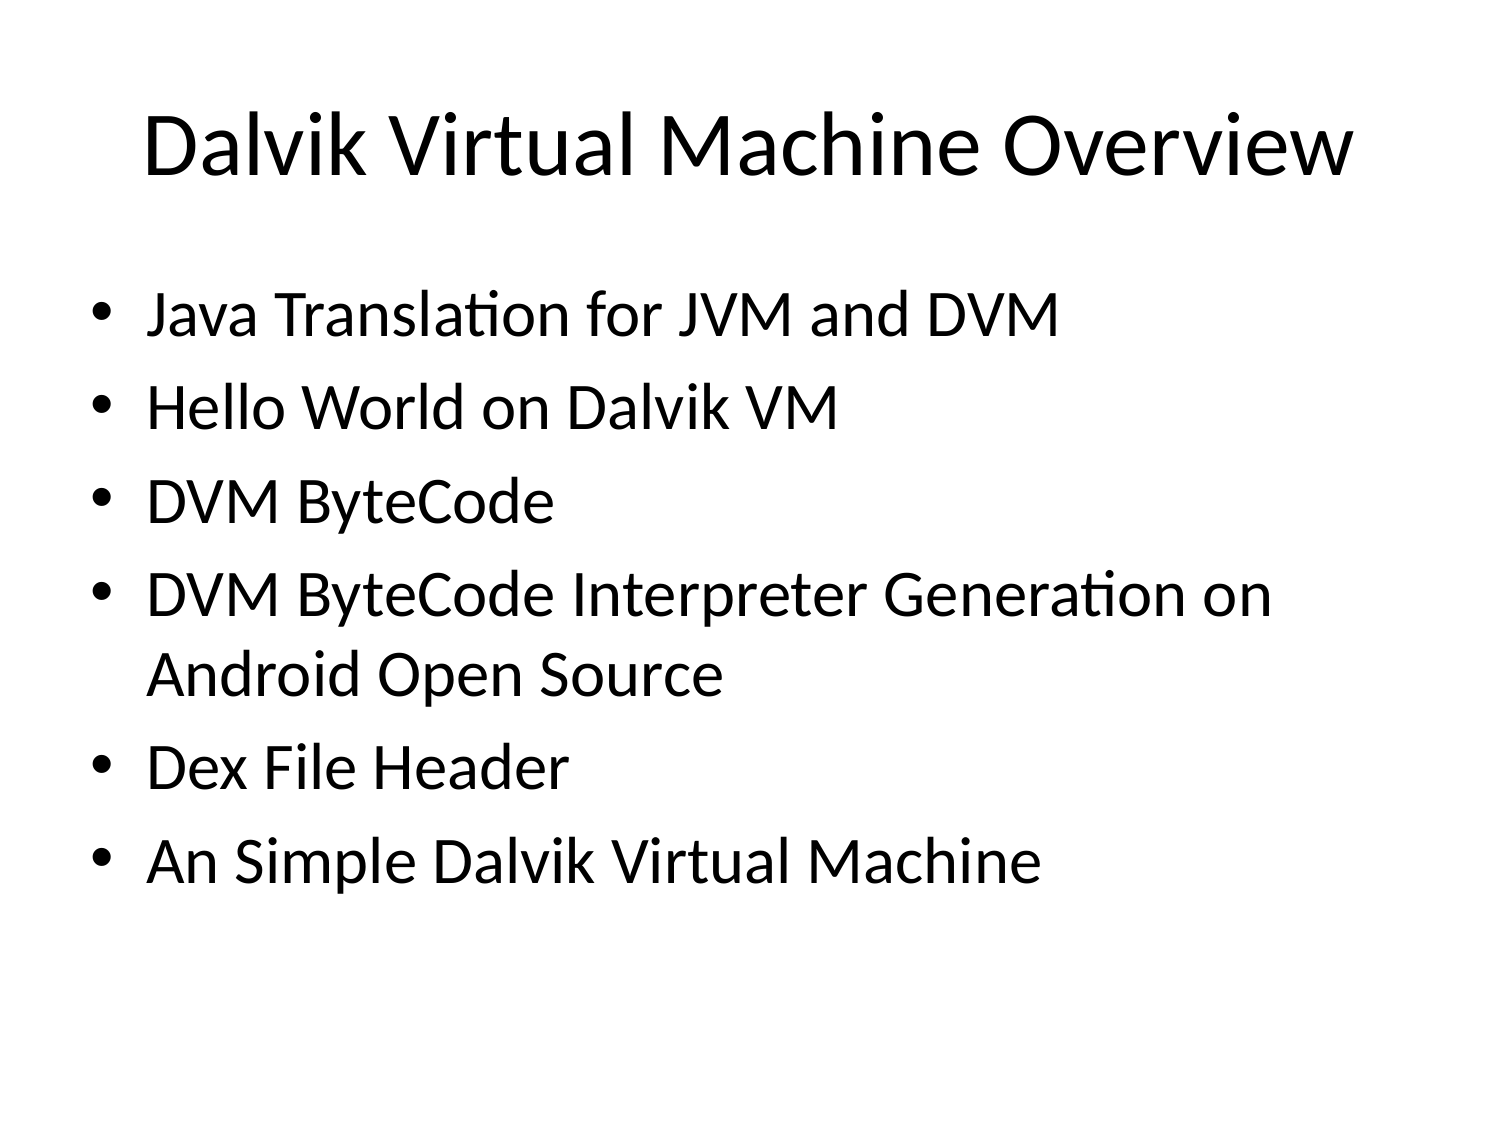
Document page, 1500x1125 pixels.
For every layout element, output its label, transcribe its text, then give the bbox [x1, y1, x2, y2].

list Java Translation for JVM and DVM Hello World on Dalvik VM DVM ByteCode DVM ByteCode Interpreter Generation on Android Open Source Dex File Header An Simple Dalvik Virtual Machine [75, 262, 1425, 1005]
title Dalvik Virtual Machine Overview [75, 45, 1425, 233]
